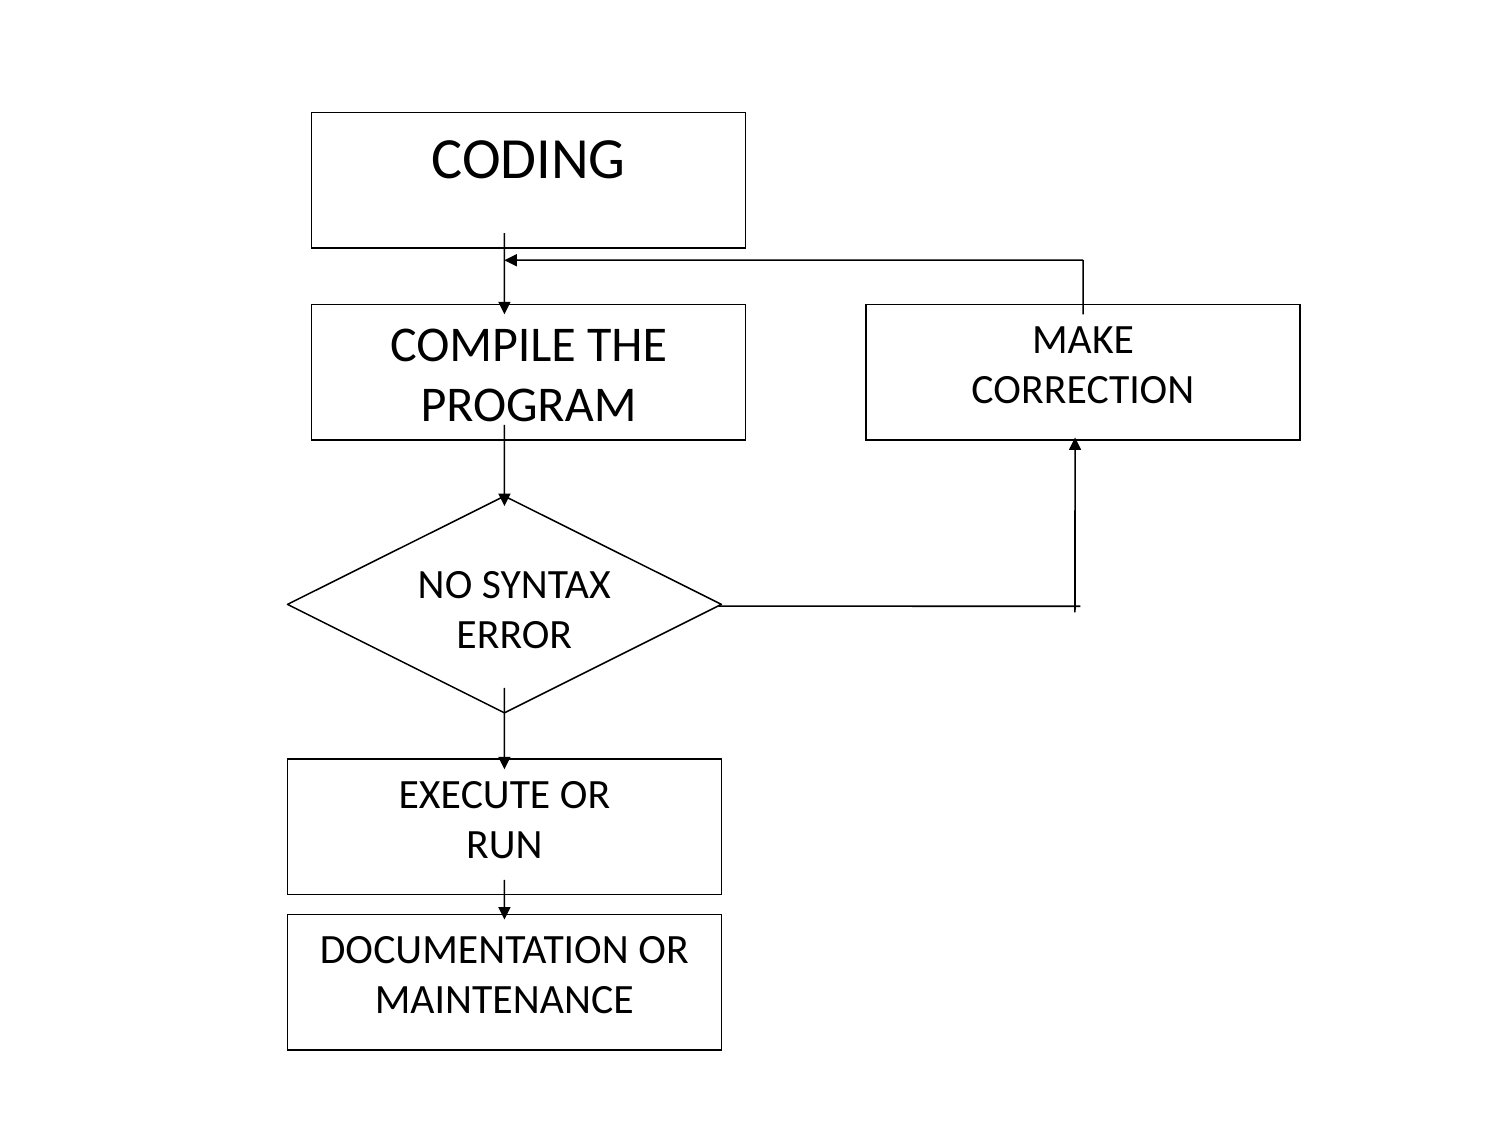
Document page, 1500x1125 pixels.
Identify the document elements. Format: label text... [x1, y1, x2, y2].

text_box [287, 567, 362, 642]
text_box [398, 498, 611, 549]
text_box COMPILE THE PROGRAM [311, 304, 746, 440]
text_box [498, 687, 511, 770]
text_box CODING [311, 112, 746, 248]
text_box [498, 424, 511, 506]
text_box DOCUMENTATION OR MAINTENANCE [287, 914, 722, 1050]
text_box [396, 659, 613, 713]
text_box [504, 253, 1083, 267]
text_box [667, 577, 722, 632]
text_box EXECUTE OR RUN [287, 759, 722, 895]
text_box NO SYNTAX ERROR [362, 549, 667, 659]
text_box MAKE CORRECTION [866, 304, 1300, 440]
text_box [498, 879, 511, 920]
text_box [1068, 437, 1082, 613]
text_box [498, 261, 511, 315]
